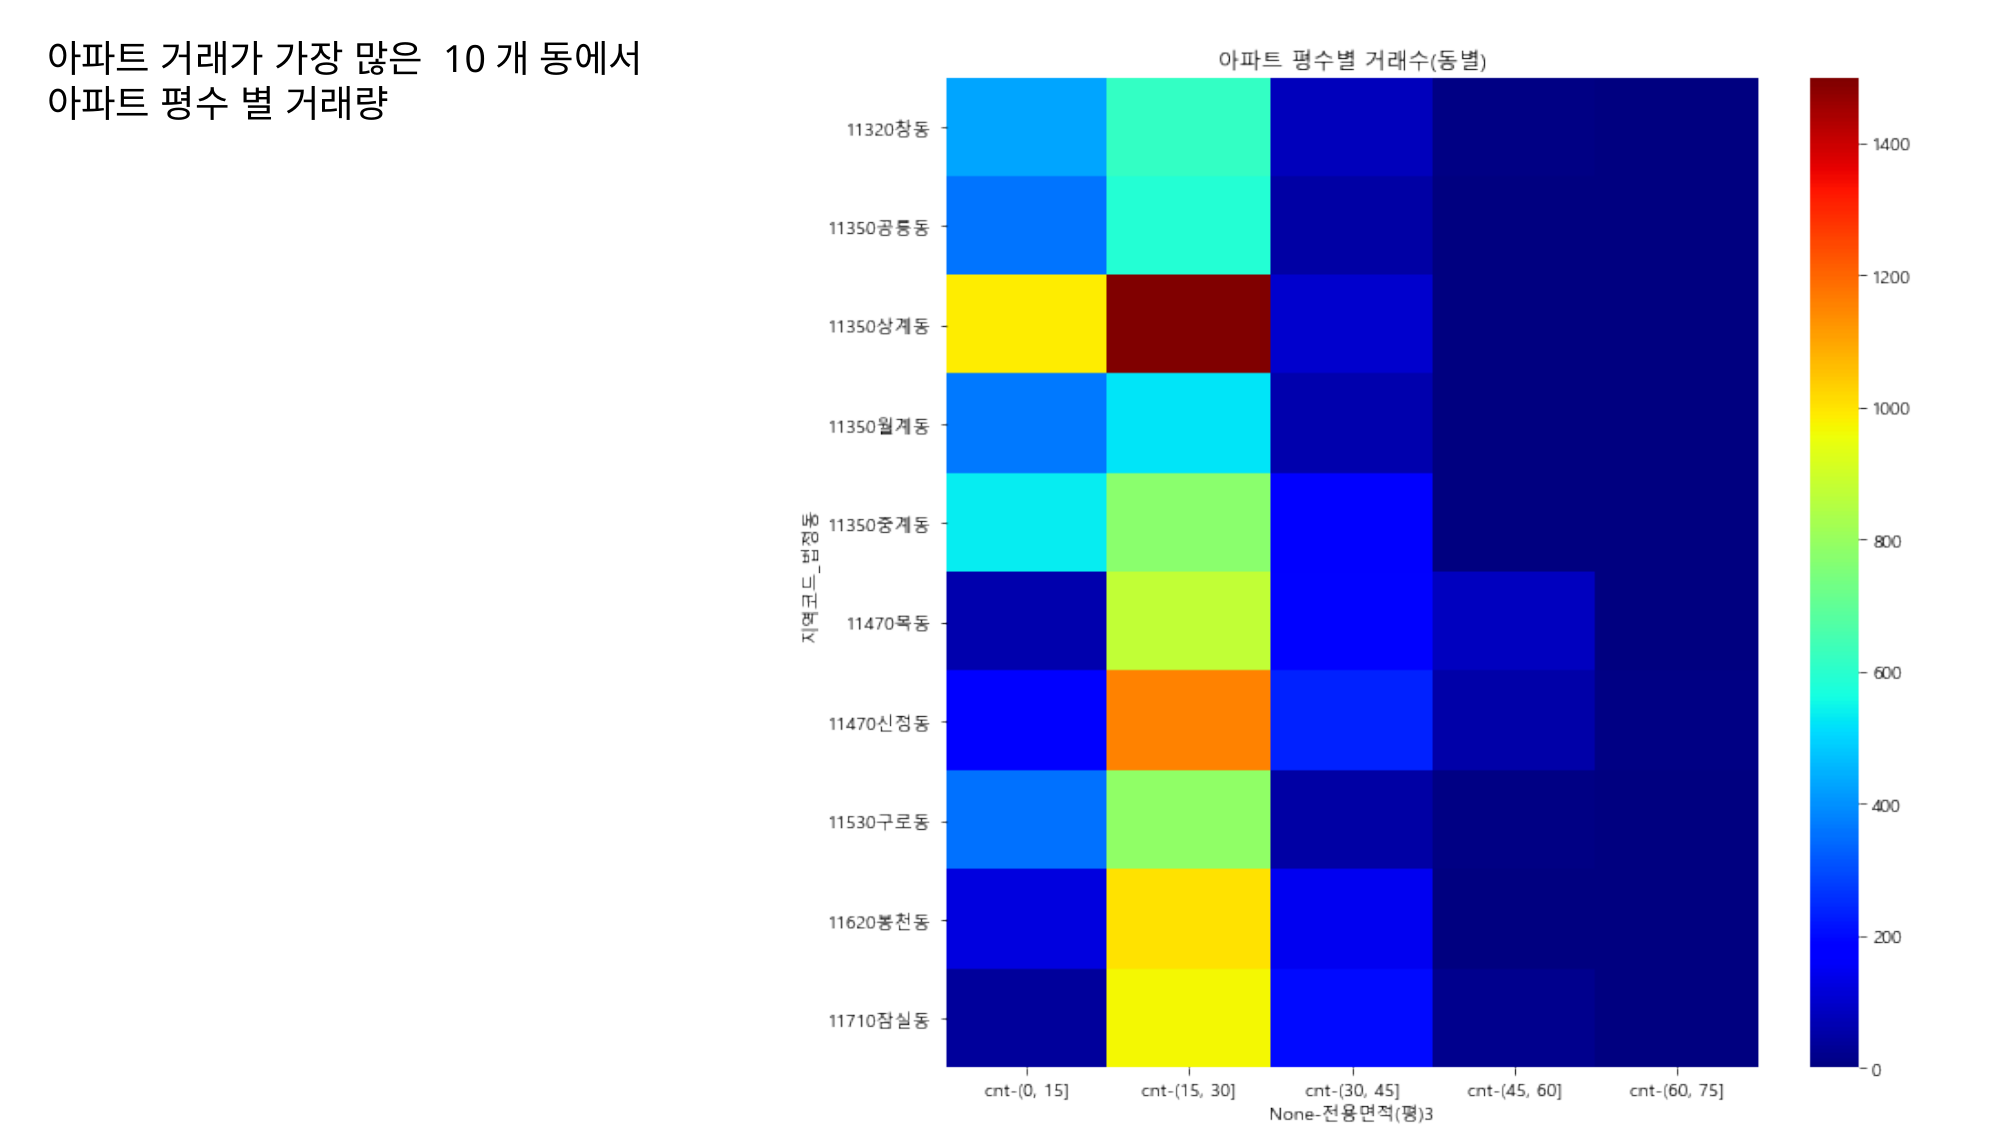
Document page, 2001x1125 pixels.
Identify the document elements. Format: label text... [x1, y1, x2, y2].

picture [788, 38, 1925, 1125]
text_box 아파트 거래가 가장 많은 10개 동에서 아파트 평수 별 거래량 [32, 27, 748, 133]
